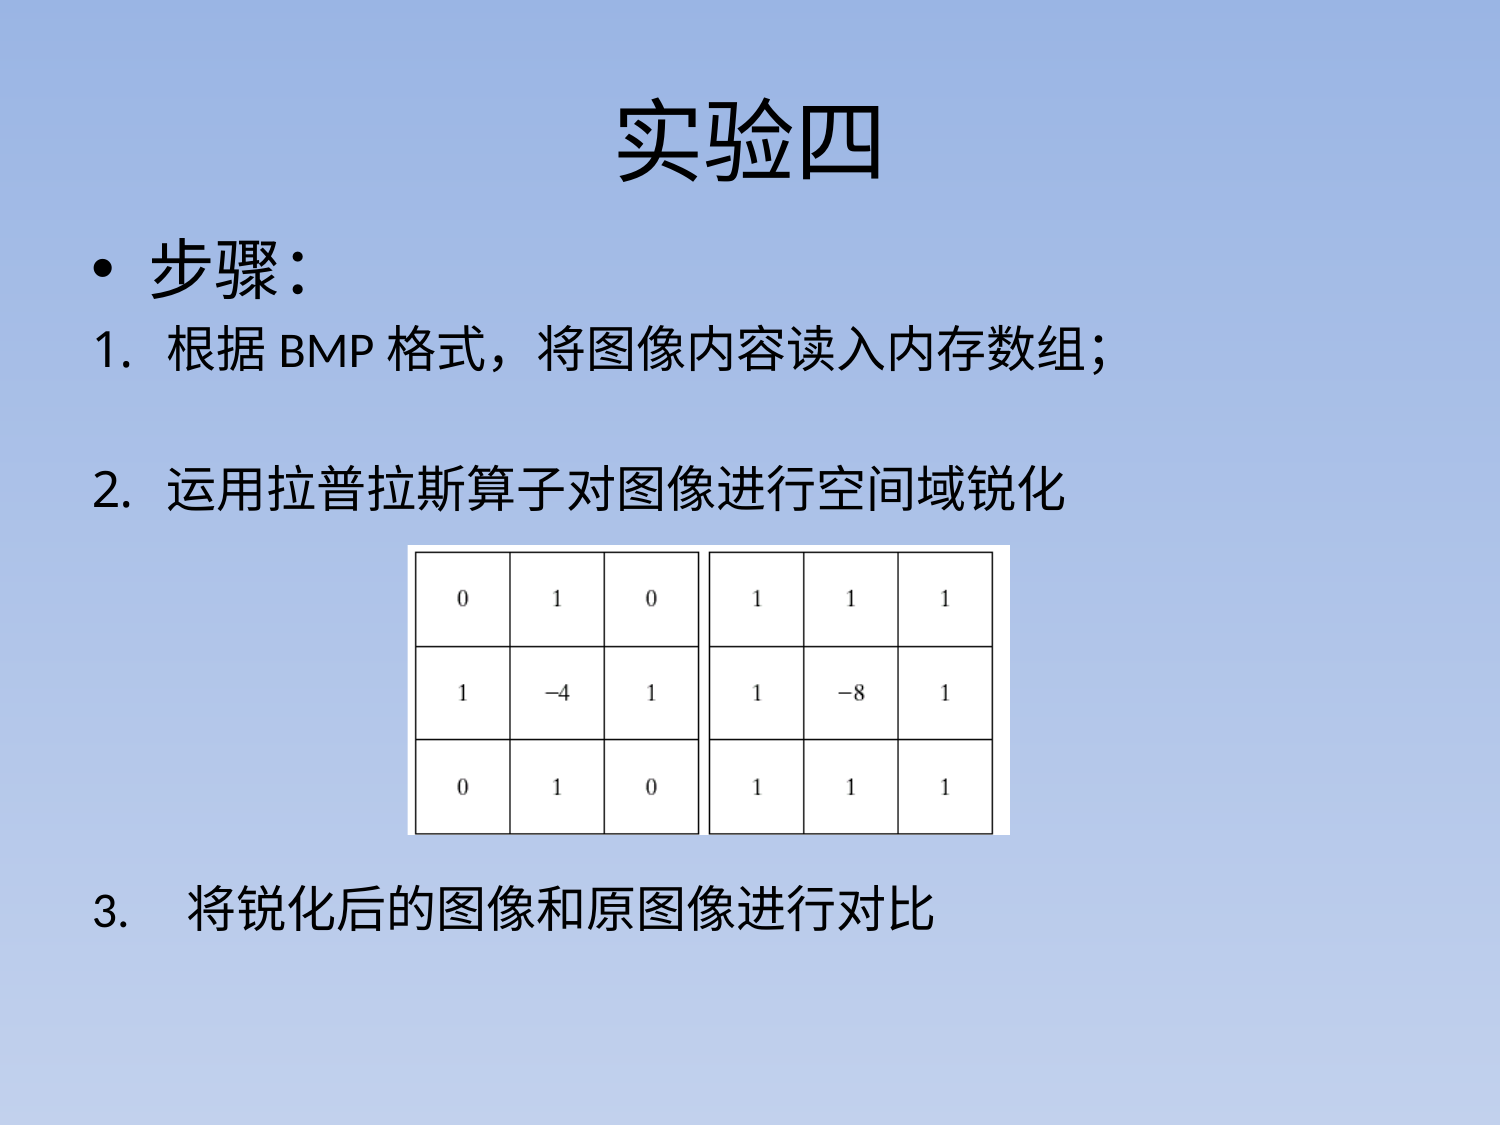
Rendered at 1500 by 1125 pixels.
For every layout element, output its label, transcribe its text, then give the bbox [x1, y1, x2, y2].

list 步骤： 根据BMP格式，将图像内容读入内存数组； 运用拉普拉斯算子对图像进行空间域锐化 3. 将锐化后的图像和原图像进行对比 [76, 220, 1427, 963]
title 实验四 [75, 45, 1425, 233]
picture [407, 545, 1011, 835]
